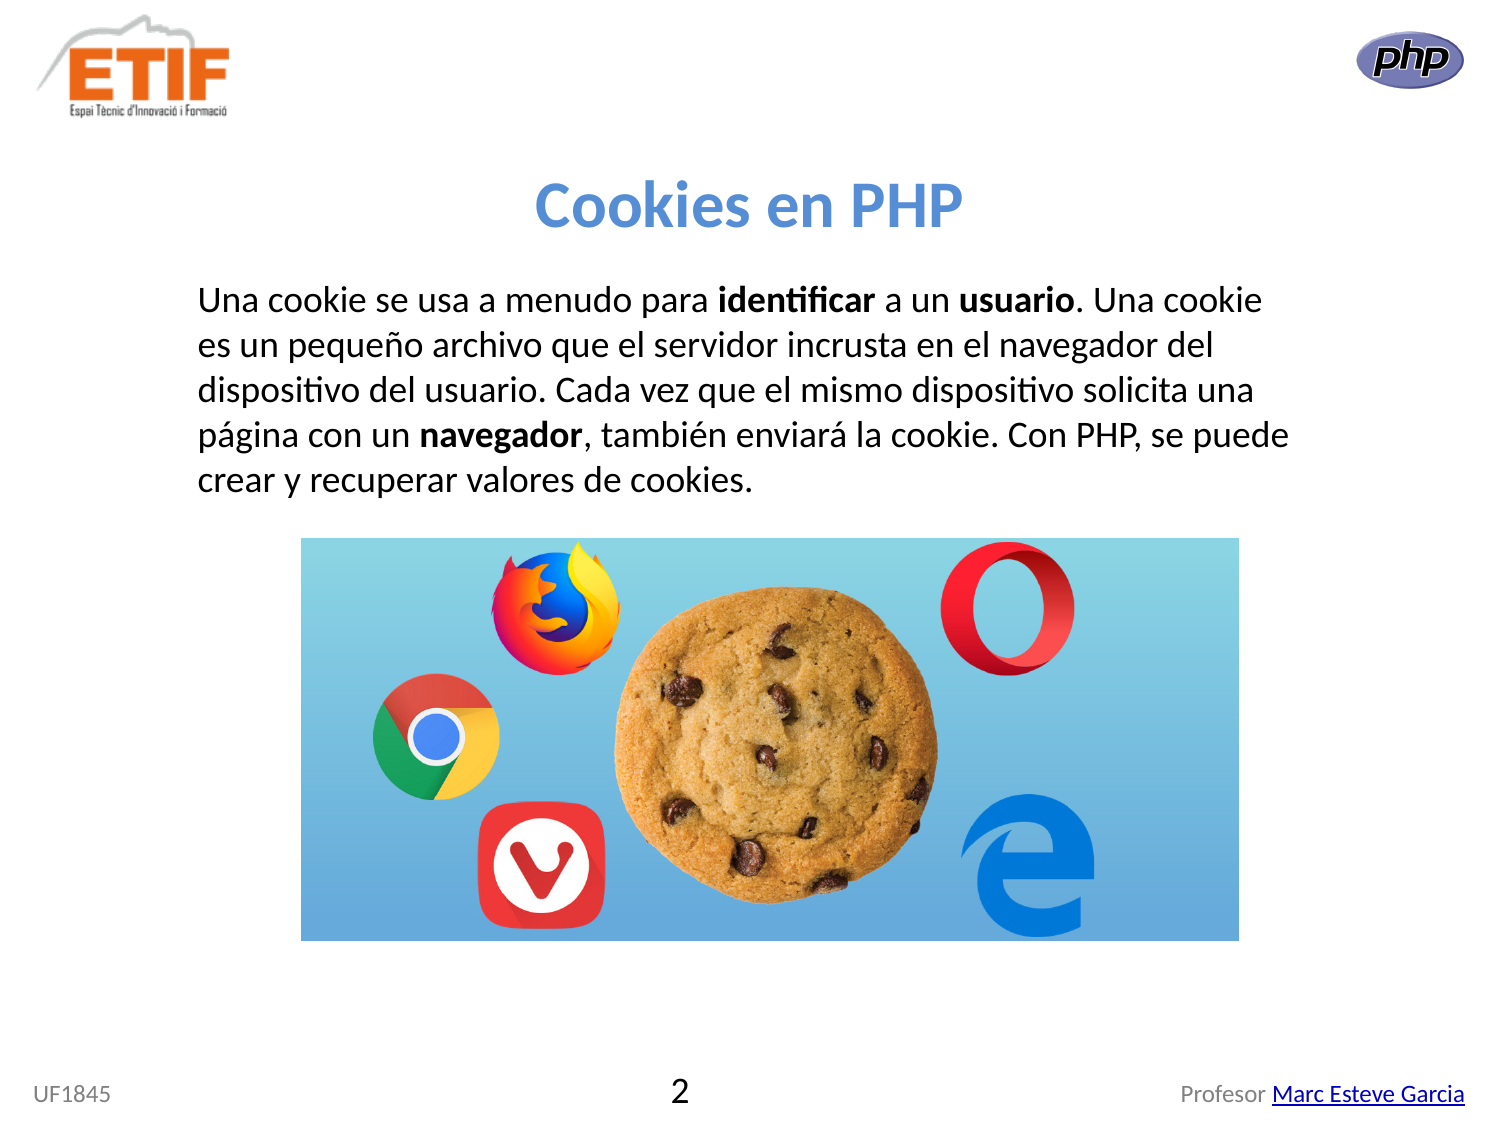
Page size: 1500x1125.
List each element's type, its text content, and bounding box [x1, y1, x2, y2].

picture [300, 538, 1239, 941]
text_box Cookies en PHP [318, 153, 1182, 248]
picture [11, 11, 258, 122]
text_box Una cookie se usa a menudo para identificar a un usuario. Una cookie es un pequeño archivo que el servidor incrusta en el navegador del dispositivo del usuario. Cada vez que el mismo dispositivo solicita una página con un navegador, también enviará la cookie. Con PHP, se puede crear y recuperar valores de cookies. [182, 267, 1306, 507]
text_box 2 [655, 1058, 844, 1119]
text_box UF1845 [18, 1070, 127, 1116]
text_box Profesor Marc Esteve Garcia [1165, 1070, 1481, 1116]
picture [1354, 30, 1465, 91]
